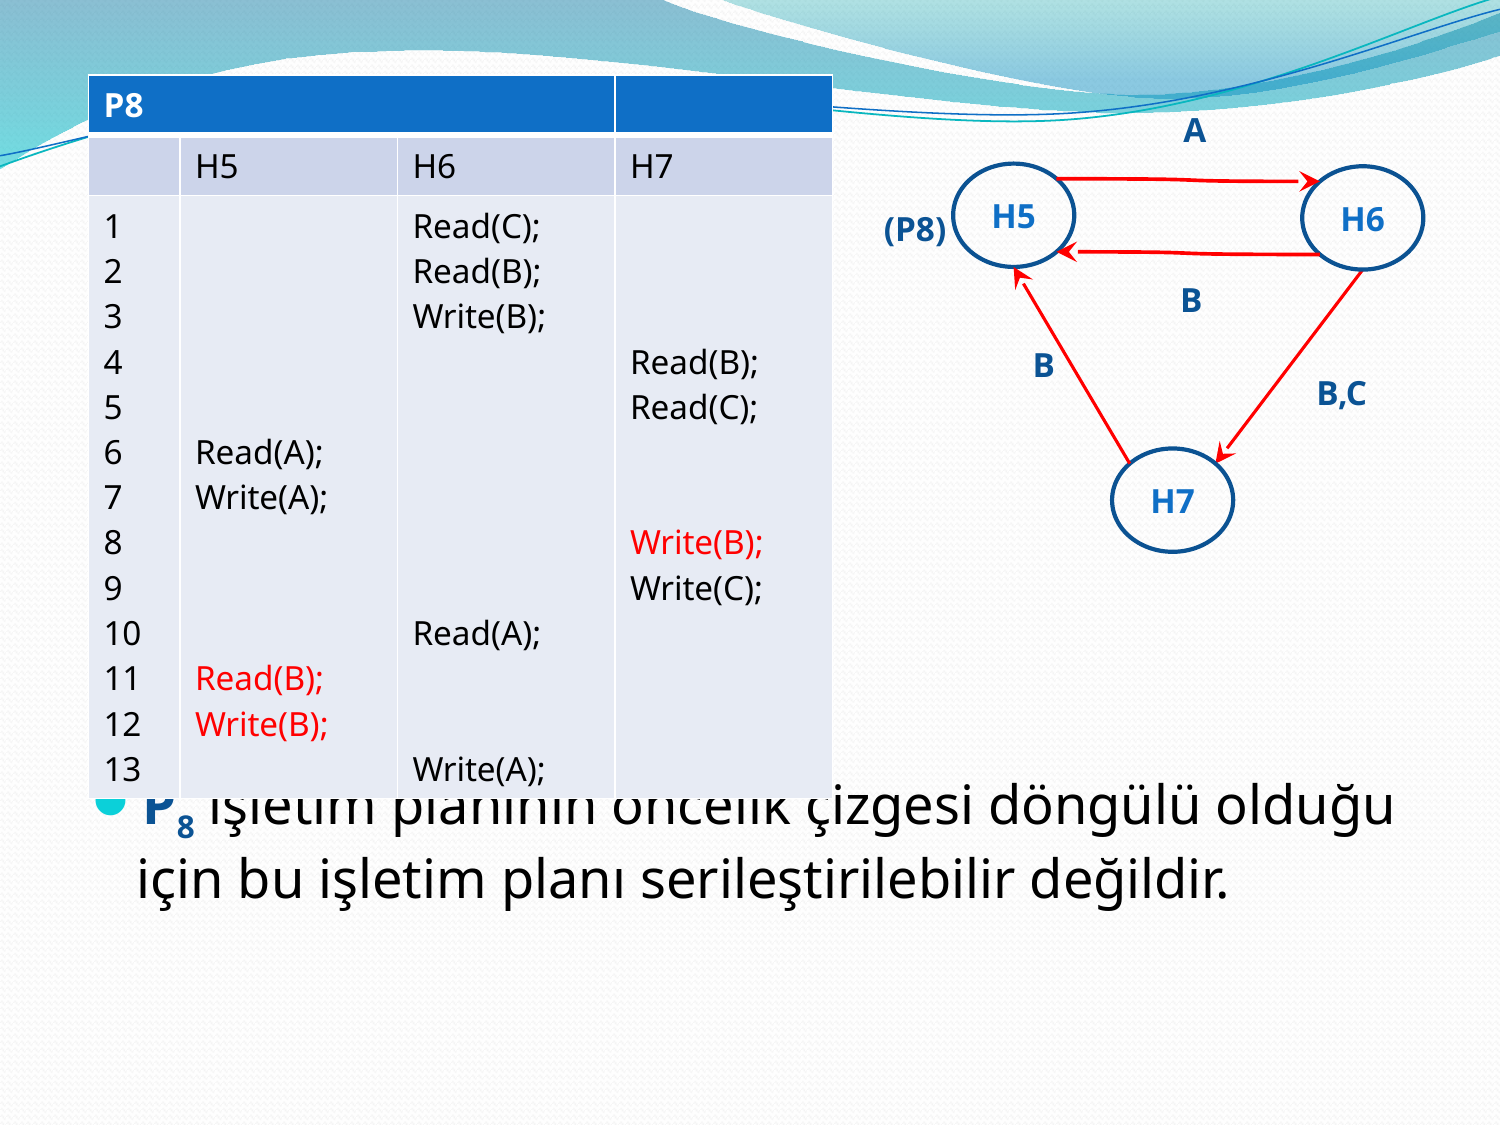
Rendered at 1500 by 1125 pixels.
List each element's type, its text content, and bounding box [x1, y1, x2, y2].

table_cell H7 [616, 138, 832, 195]
table_header P8 [89, 76, 614, 132]
table_cell Read(A); Write(A); Read(B); Write(B); [181, 196, 397, 798]
table_cell 1 2 3 4 5 6 7 8 9 10 11 12 13 [89, 196, 179, 798]
table_cell [89, 138, 179, 195]
table_cell H5 [181, 138, 397, 195]
table_cell Read(B); Read(C); Write(B); Write(C); [616, 196, 832, 798]
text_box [865, 101, 1424, 553]
table_cell H6 [398, 138, 614, 195]
table_cell Read(C); Read(B); Write(B); Read(A); Write(A); [398, 196, 614, 798]
list P8 işletim planının öncelik çizgesi döngülü olduğu için bu işletim planı serileştirilebilir değildir. [76, 763, 1427, 988]
table_header [616, 76, 832, 132]
